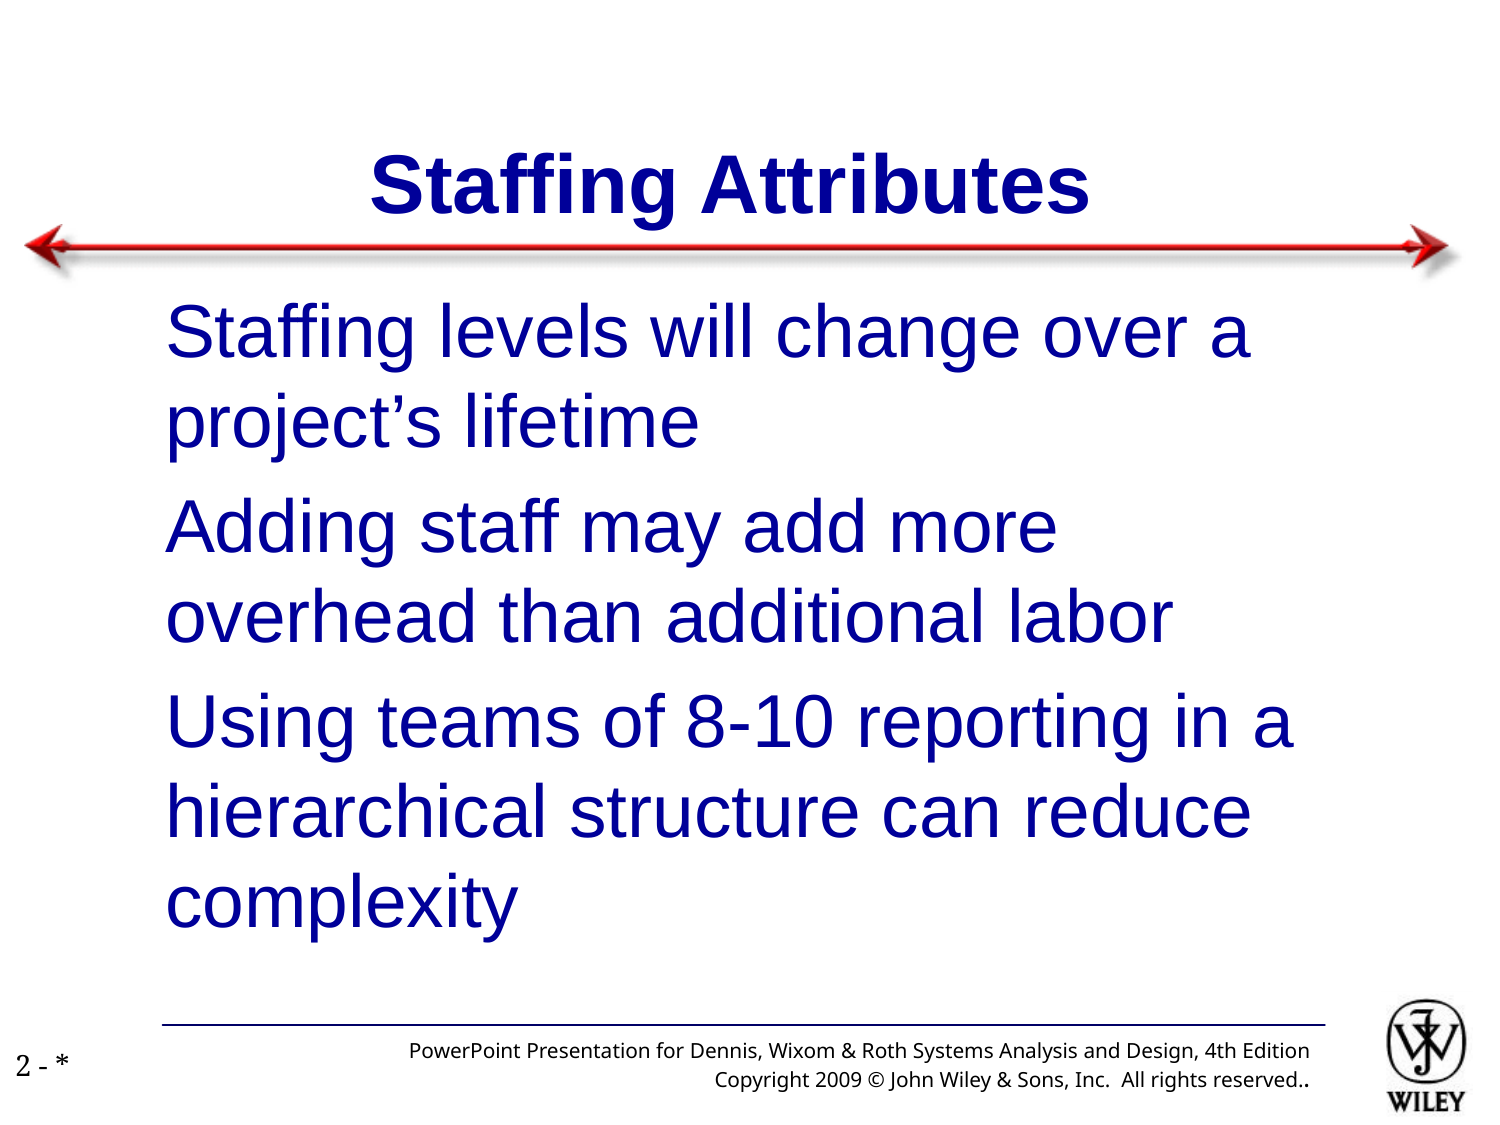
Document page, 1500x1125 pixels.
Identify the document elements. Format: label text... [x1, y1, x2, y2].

text_box 2 - * [0, 1049, 125, 1125]
title Staffing Attributes [93, 50, 1369, 238]
picture [24, 224, 1471, 291]
picture [1381, 991, 1473, 1117]
text_box PowerPoint Presentation for Dennis, Wixom & Roth Systems Analysis and Design, 4th Edition Copyright 2009 © John Wiley & Sons, Inc. All rights reserved.. [287, 1024, 1325, 1100]
list Staffing levels will change over a project’s lifetime Adding staff may add more overhead than additional labor Using teams of 8-10 reporting in a hierarchical structure can reduce complexity [93, 275, 1407, 1013]
